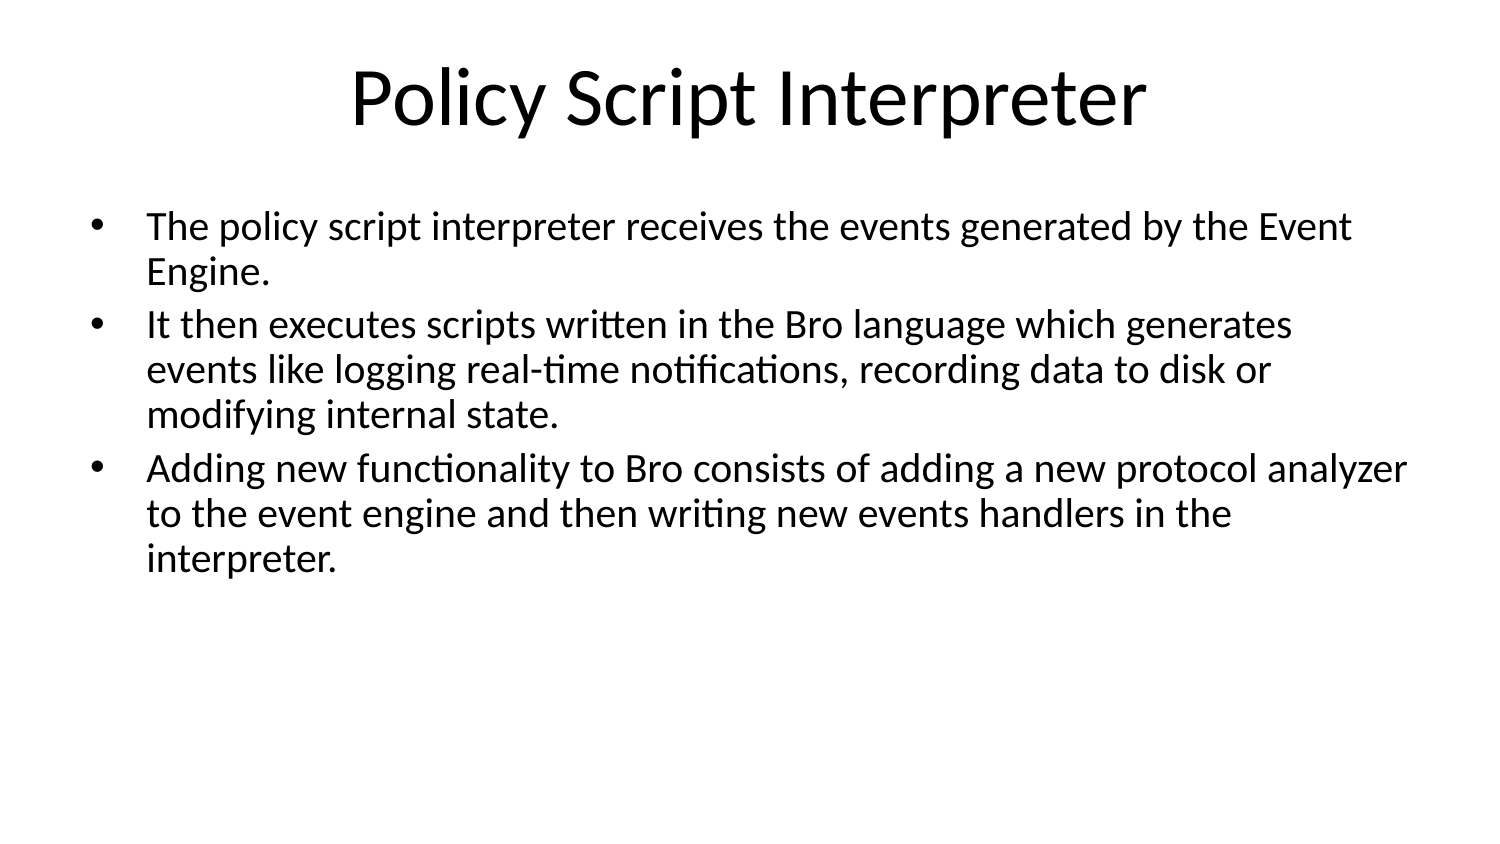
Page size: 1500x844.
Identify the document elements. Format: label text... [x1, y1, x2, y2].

list The policy script interpreter receives the events generated by the Event Engine. It then executes scripts written in the Bro language which generates events like logging real-time notifications, recording data to disk or modifying internal state. Adding new functionality to Bro consists of adding a new protocol analyzer to the event engine and then writing new events handlers in the interpreter. [75, 196, 1425, 754]
title Policy Script Interpreter [75, 21, 1425, 163]
